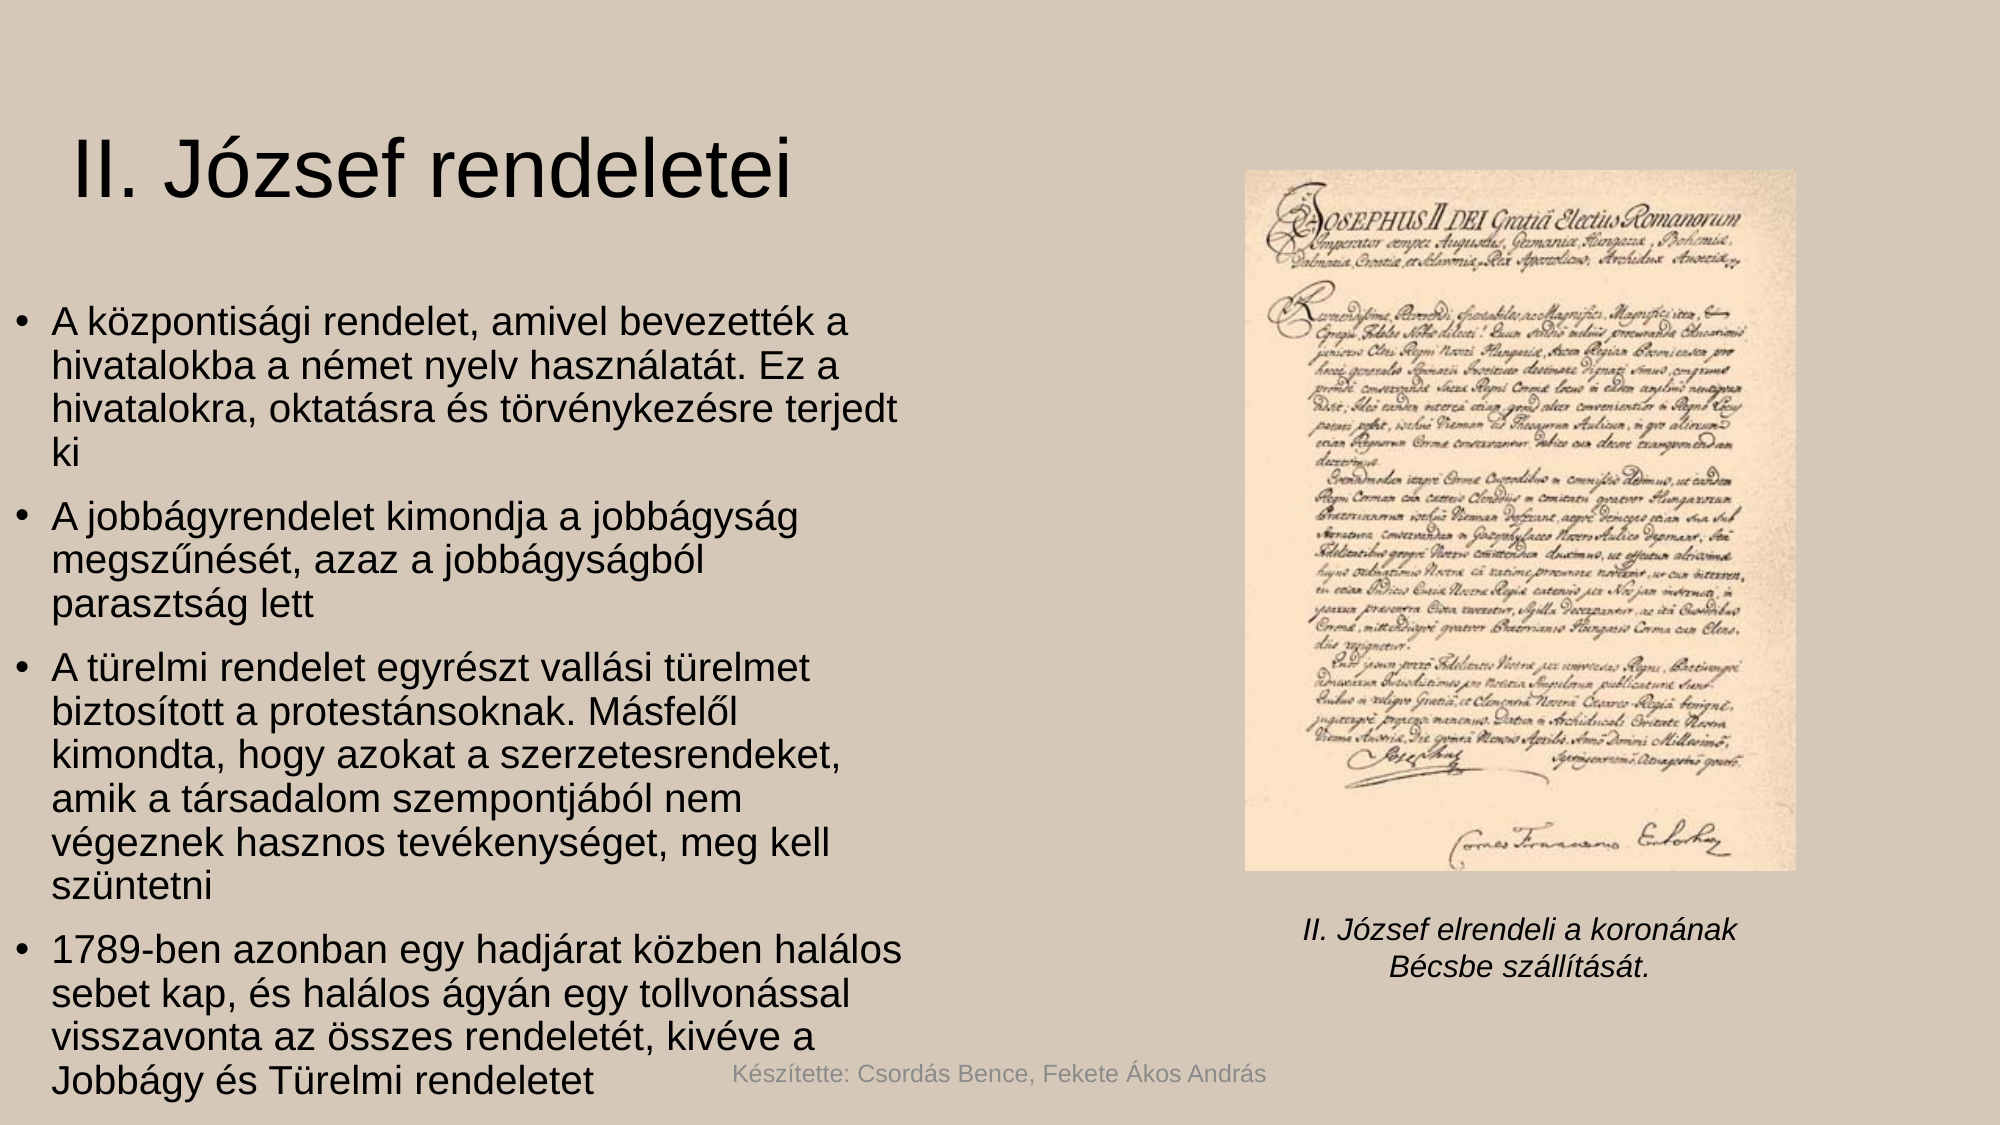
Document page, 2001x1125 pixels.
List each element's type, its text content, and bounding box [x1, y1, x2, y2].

title II. József rendeletei [56, 61, 1782, 279]
list A központisági rendelet, amivel bevezették a hivatalokba a német nyelv használatát. Ez a hivatalokra, oktatásra és törvénykezésre terjedt ki A jobbágyrendelet kimondja a jobbágyság megszűnését, azaz a jobbágyságból parasztság lett A türelmi rendelet egyrészt vallási türelmet biztosított a protestánsoknak. Másfelől kimondta, hogy azokat a szerzetesrendeket, amik a társadalom szempontjából nem végeznek hasznos tevékenységet, meg kell szüntetni 1789-ben azonban egy hadjárat közben halálos sebet kap, és halálos ágyán egy tollvonással visszavonta az összes rendeletét, kivéve a Jobbágy és Türelmi rendeletet [0, 293, 921, 1125]
text_box II. József elrendeli a koronának Bécsbe szállítását. [1245, 901, 1796, 992]
picture [1245, 170, 1796, 871]
footer Készítette: Csordás Bence, Fekete Ákos András [662, 1042, 1338, 1103]
